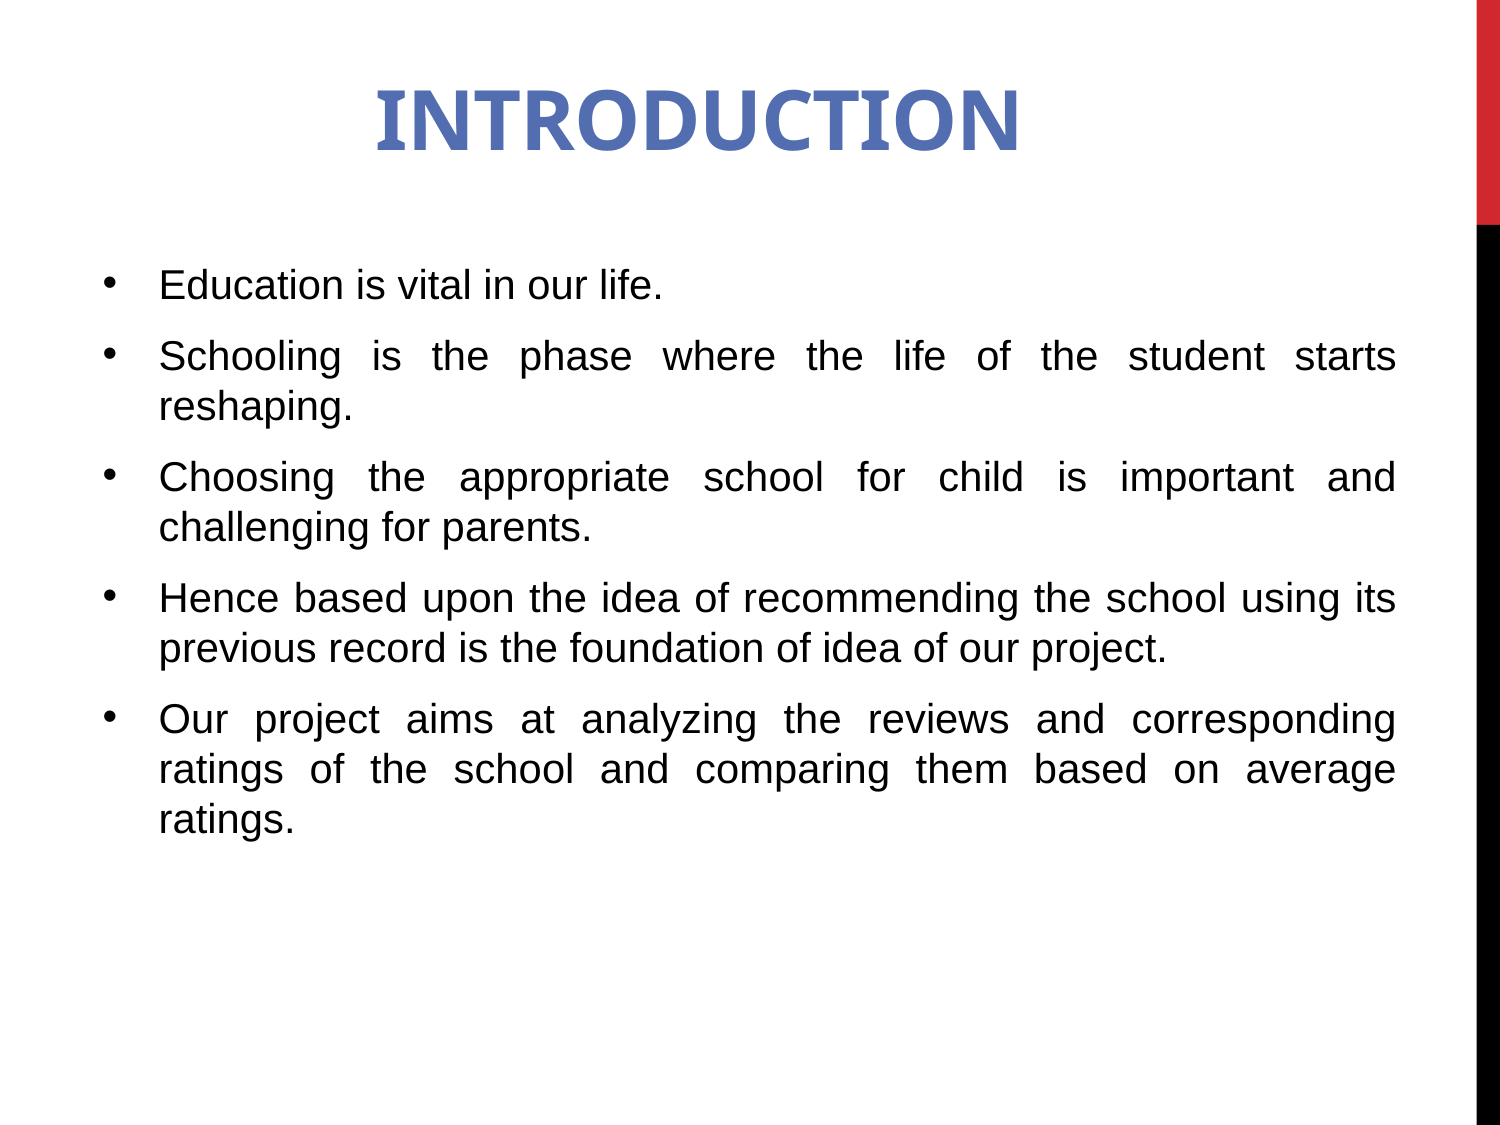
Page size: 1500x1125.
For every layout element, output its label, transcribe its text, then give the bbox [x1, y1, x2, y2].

list Education is vital in our life. Schooling is the phase where the life of the student starts reshaping. Choosing the appropriate school for child is important and challenging for parents. Hence based upon the idea of recommending the school using its previous record is the foundation of idea of our project. Our project aims at analyzing the reviews and corresponding ratings of the school and comparing them based on average ratings. [87, 249, 1413, 1088]
title INTRODUCTION [75, 25, 1325, 175]
